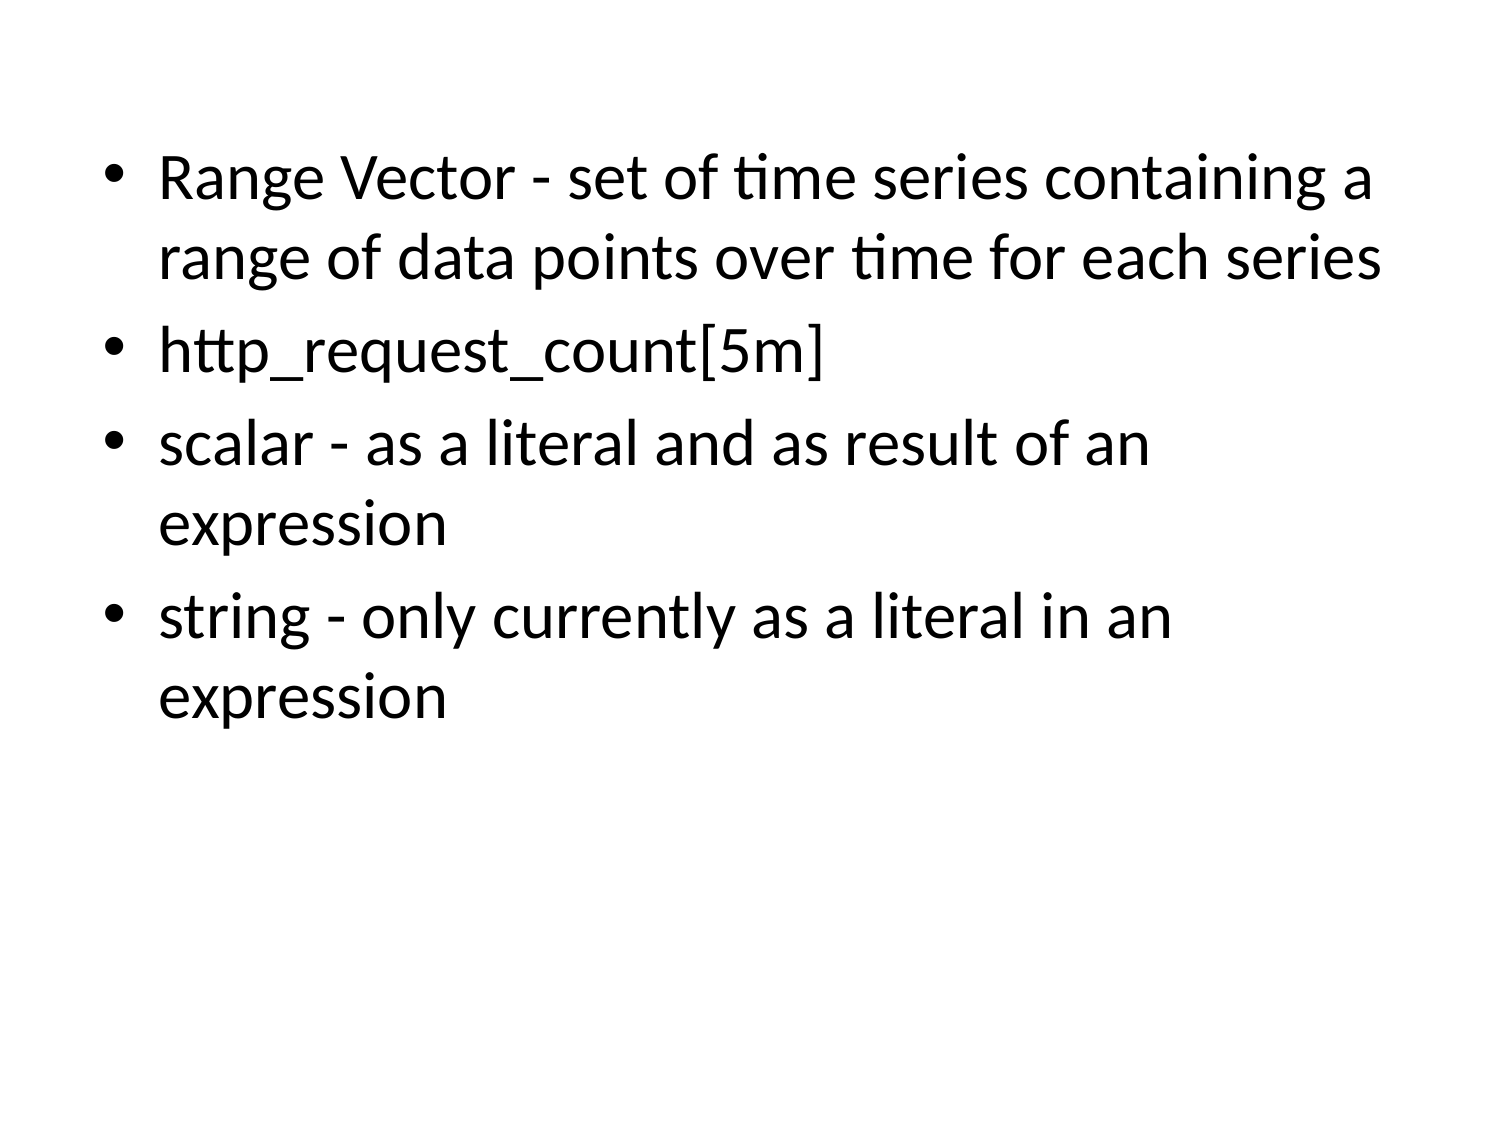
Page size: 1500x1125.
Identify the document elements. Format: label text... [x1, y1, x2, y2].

list Range Vector - set of time series containing a range of data points over time for each series http_request_count[5m] scalar - as a literal and as result of an expression string - only currently as a literal in an expression [87, 125, 1438, 868]
